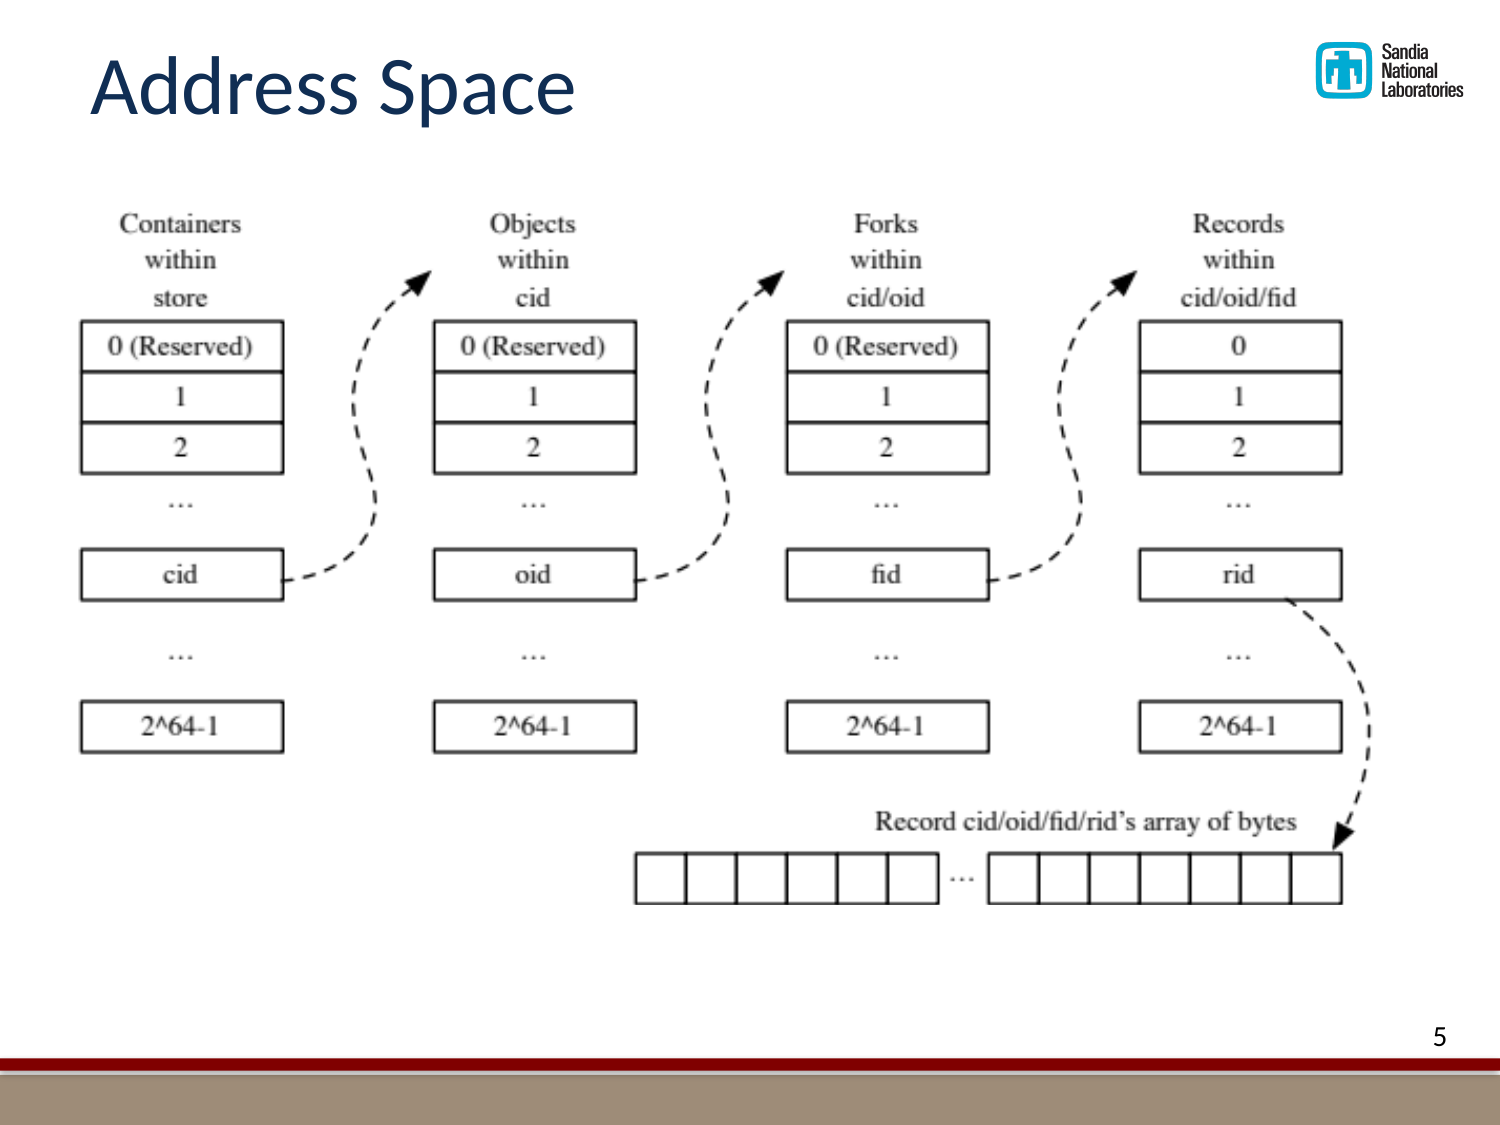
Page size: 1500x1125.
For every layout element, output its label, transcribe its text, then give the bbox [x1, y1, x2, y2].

picture [1426, 37, 1467, 105]
slide_number 5 [1362, 1009, 1463, 1072]
title Address Space [74, 0, 1426, 163]
picture [74, 191, 1375, 905]
